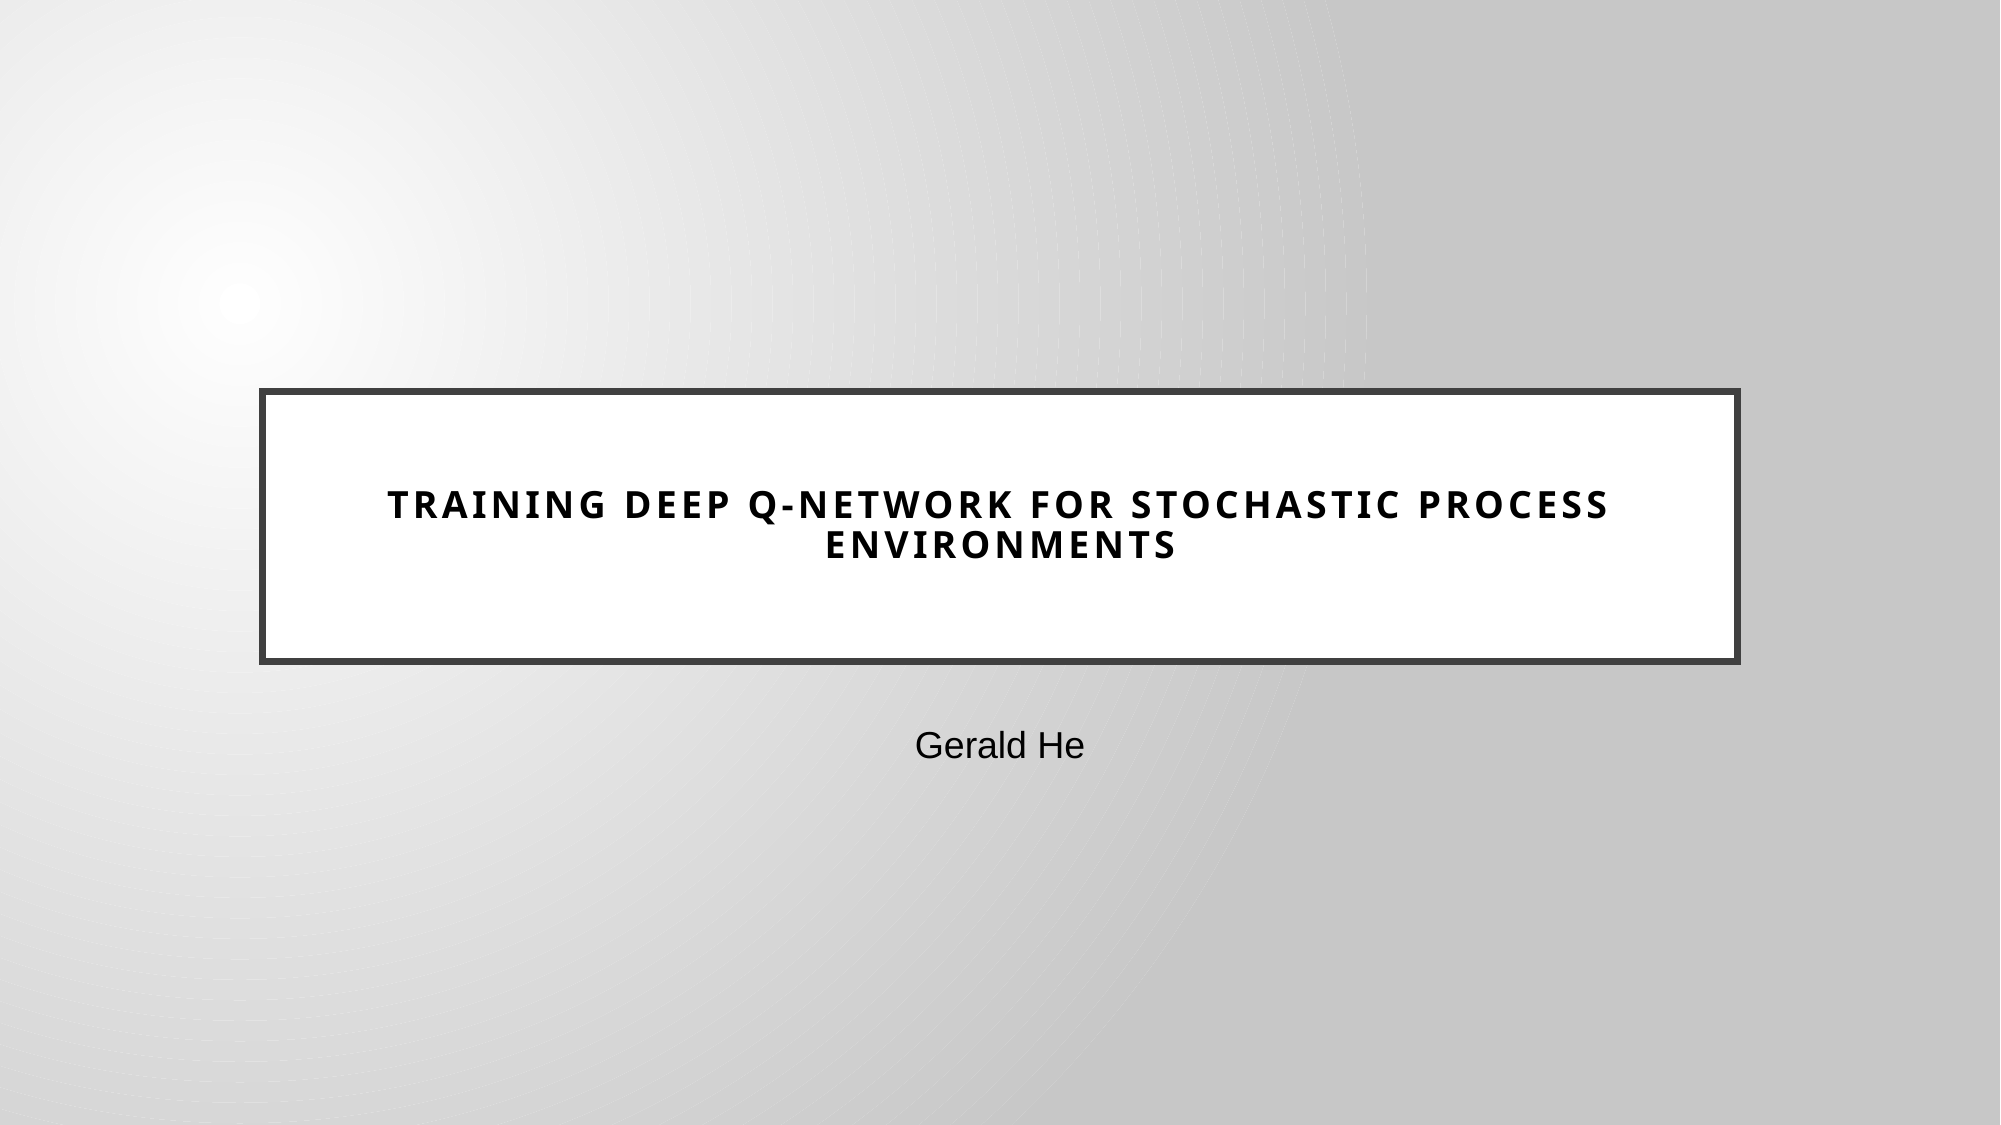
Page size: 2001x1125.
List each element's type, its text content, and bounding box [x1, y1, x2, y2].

subtitle Gerald He [442, 713, 1558, 918]
title Training Deep Q-Network for Stochastic Process Environments [259, 388, 1741, 665]
